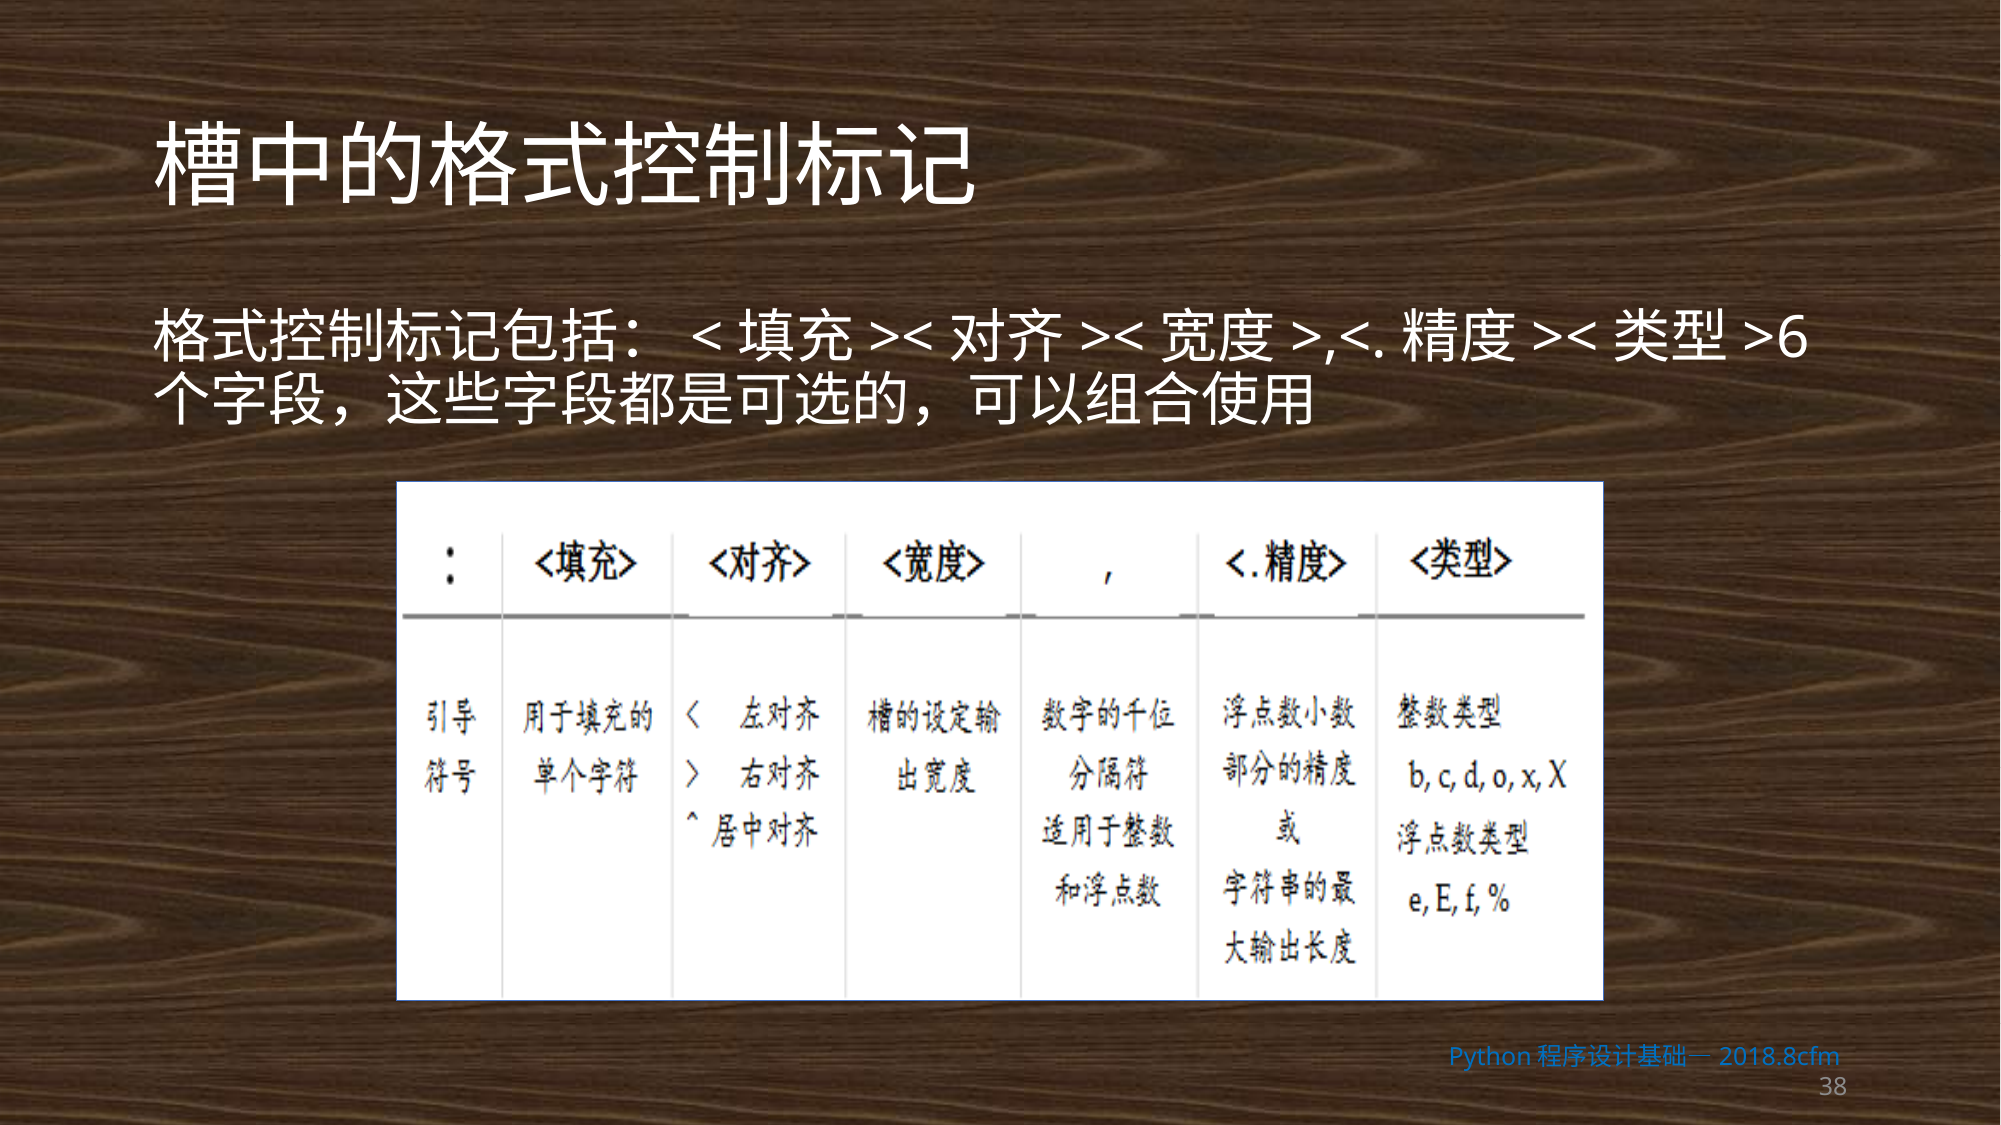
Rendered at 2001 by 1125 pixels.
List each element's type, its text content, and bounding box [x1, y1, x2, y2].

picture [0, 0, 2001, 1125]
text_box Python程序设计基础—2018.8cfm 38 [1412, 1042, 1863, 1103]
list 格式控制标记包括：<填充><对齐><宽度>,<.精度><类型>6个字段，这些字段都是可选的，可以组合使用 [137, 299, 1863, 1014]
title 槽中的格式控制标记 [137, 59, 1863, 278]
